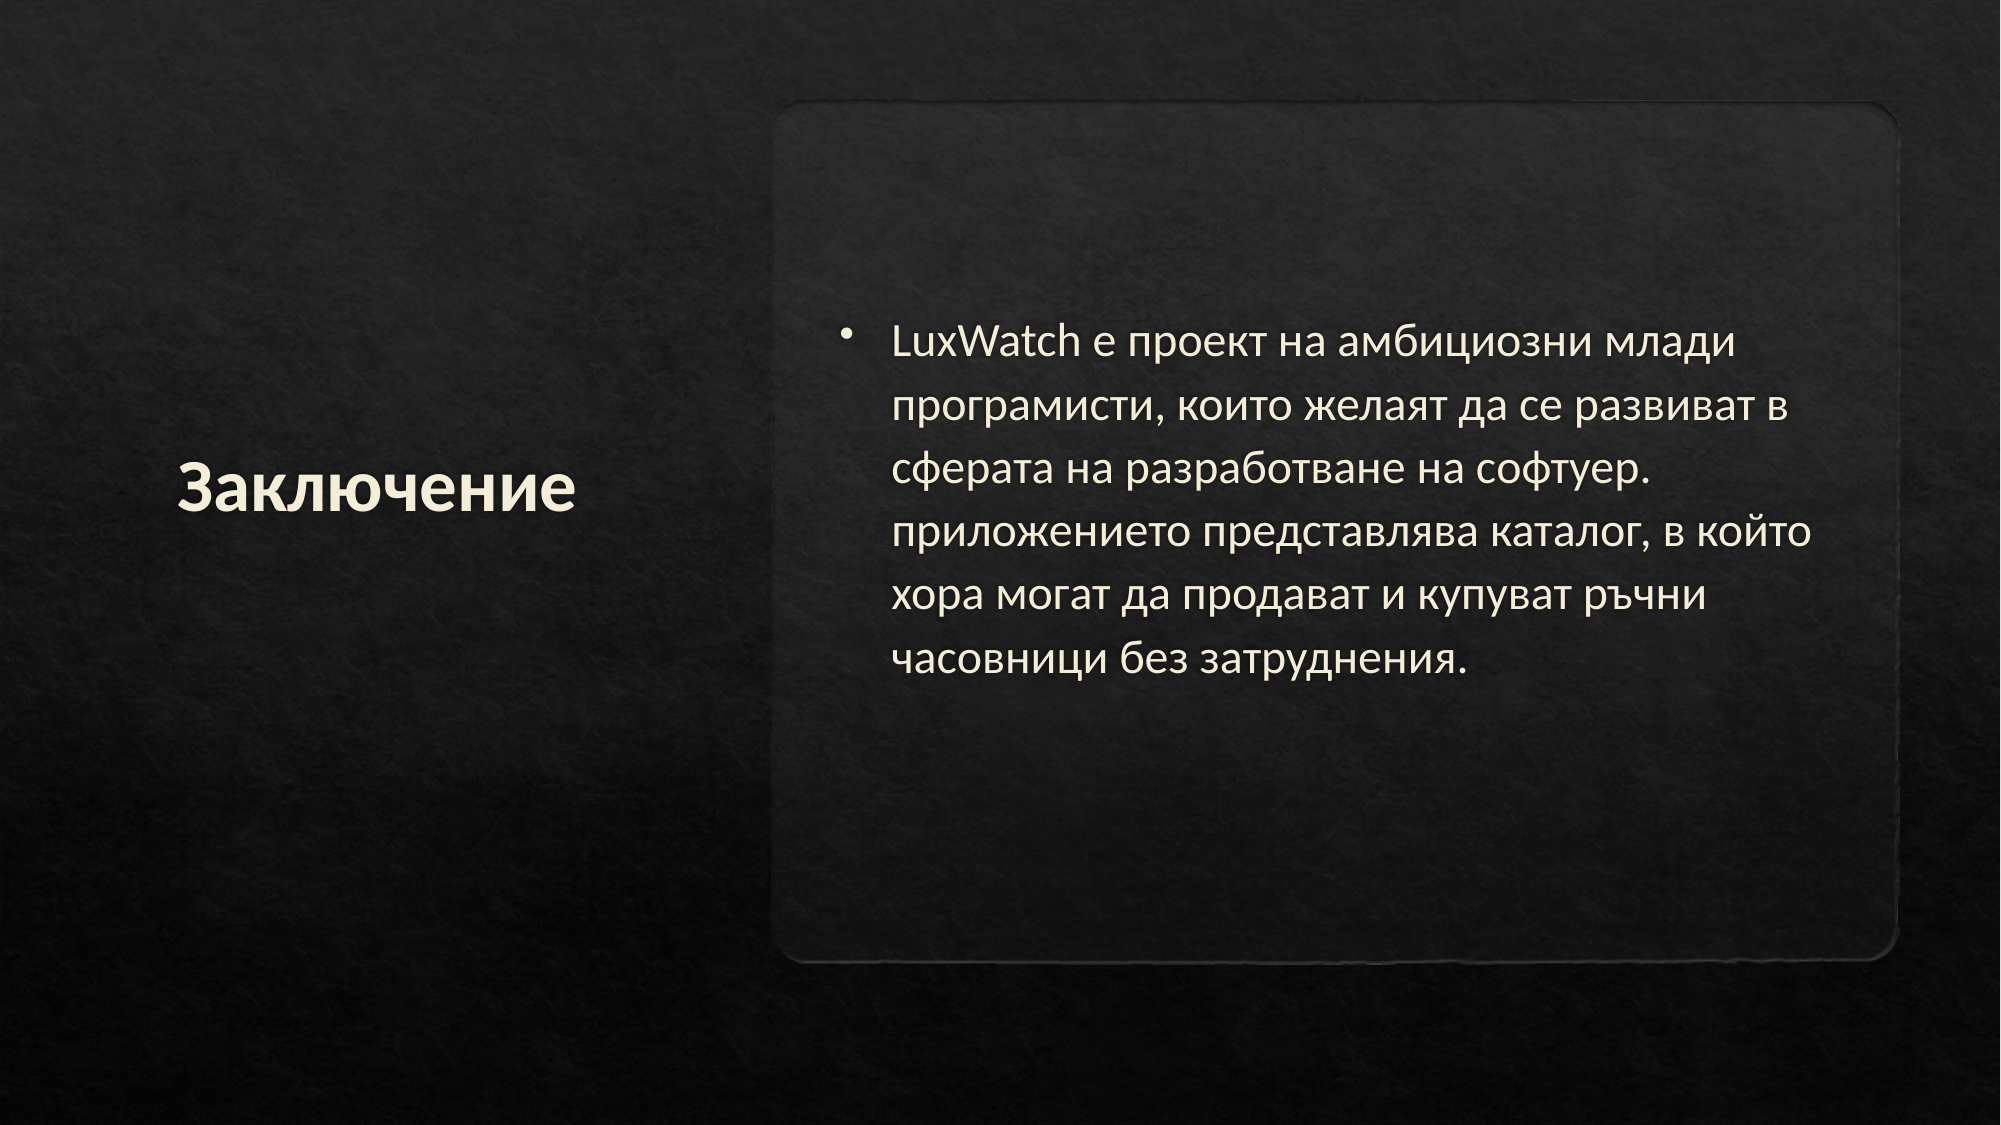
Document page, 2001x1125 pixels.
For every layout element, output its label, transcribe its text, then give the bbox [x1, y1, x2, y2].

text_box [0, 0, 2000, 1125]
title Заключение [162, 99, 723, 966]
picture [769, 99, 1901, 966]
